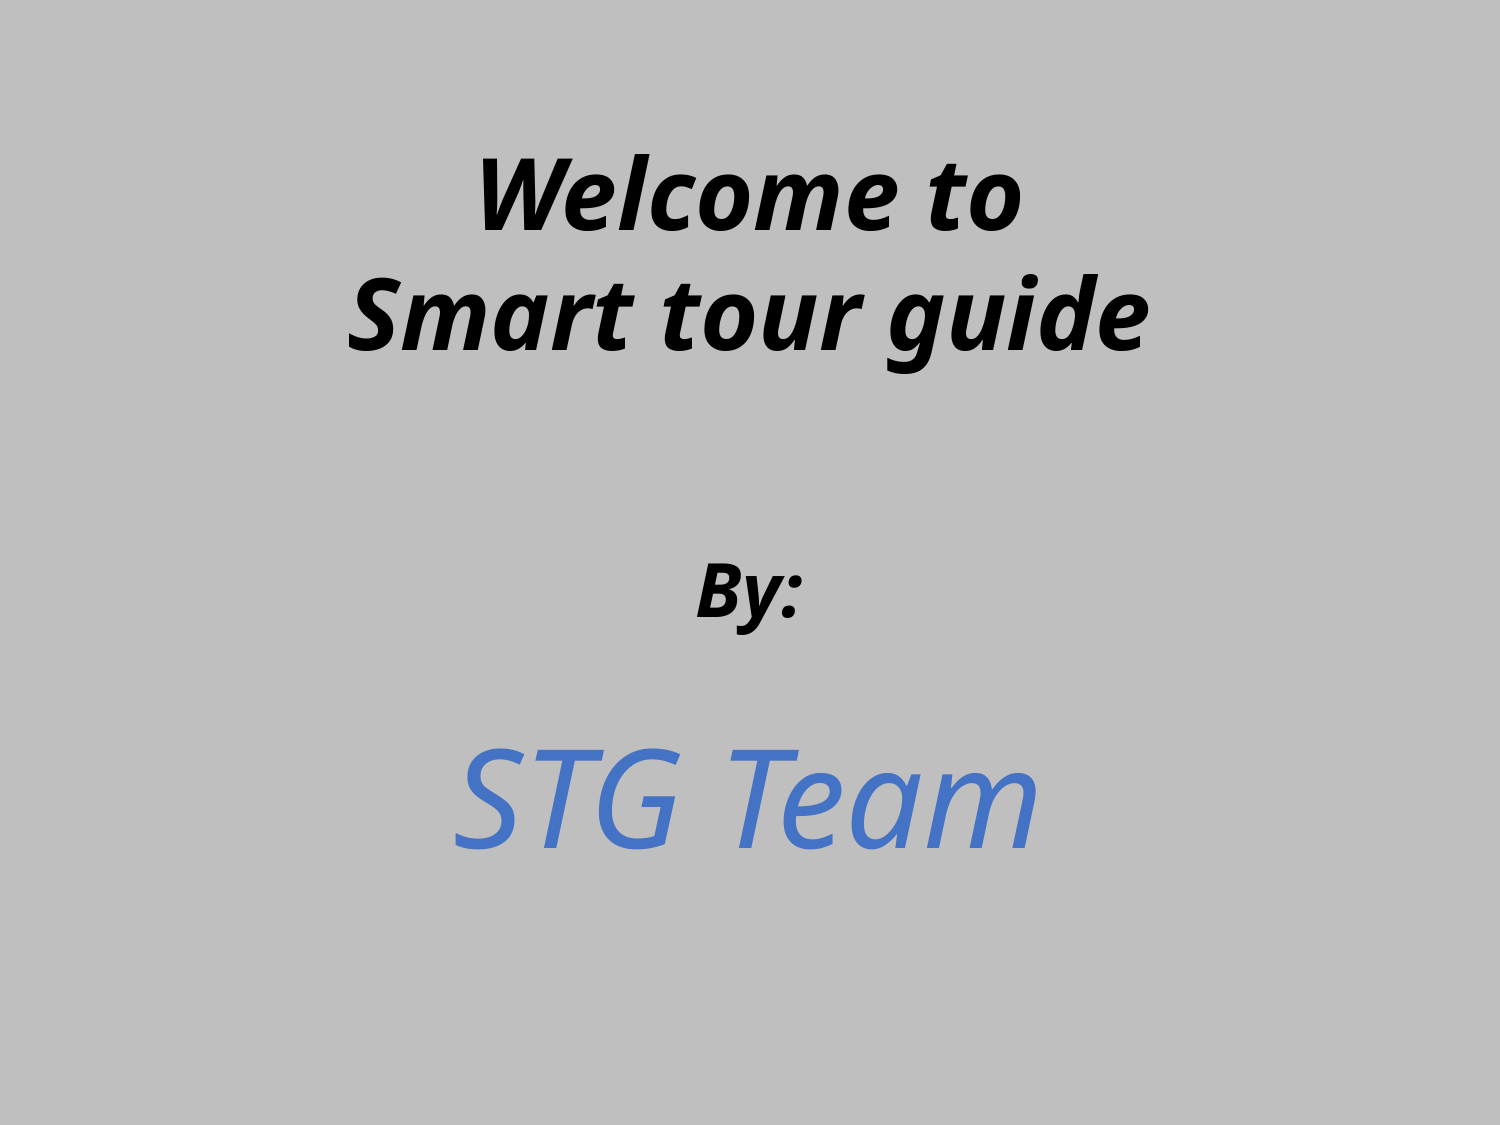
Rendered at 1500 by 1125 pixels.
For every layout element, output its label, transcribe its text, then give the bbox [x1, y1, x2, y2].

text_box Welcome to Smart tour guide [255, 122, 1245, 378]
text_box STG Team [288, 703, 1210, 884]
text_box By: [313, 534, 1186, 640]
